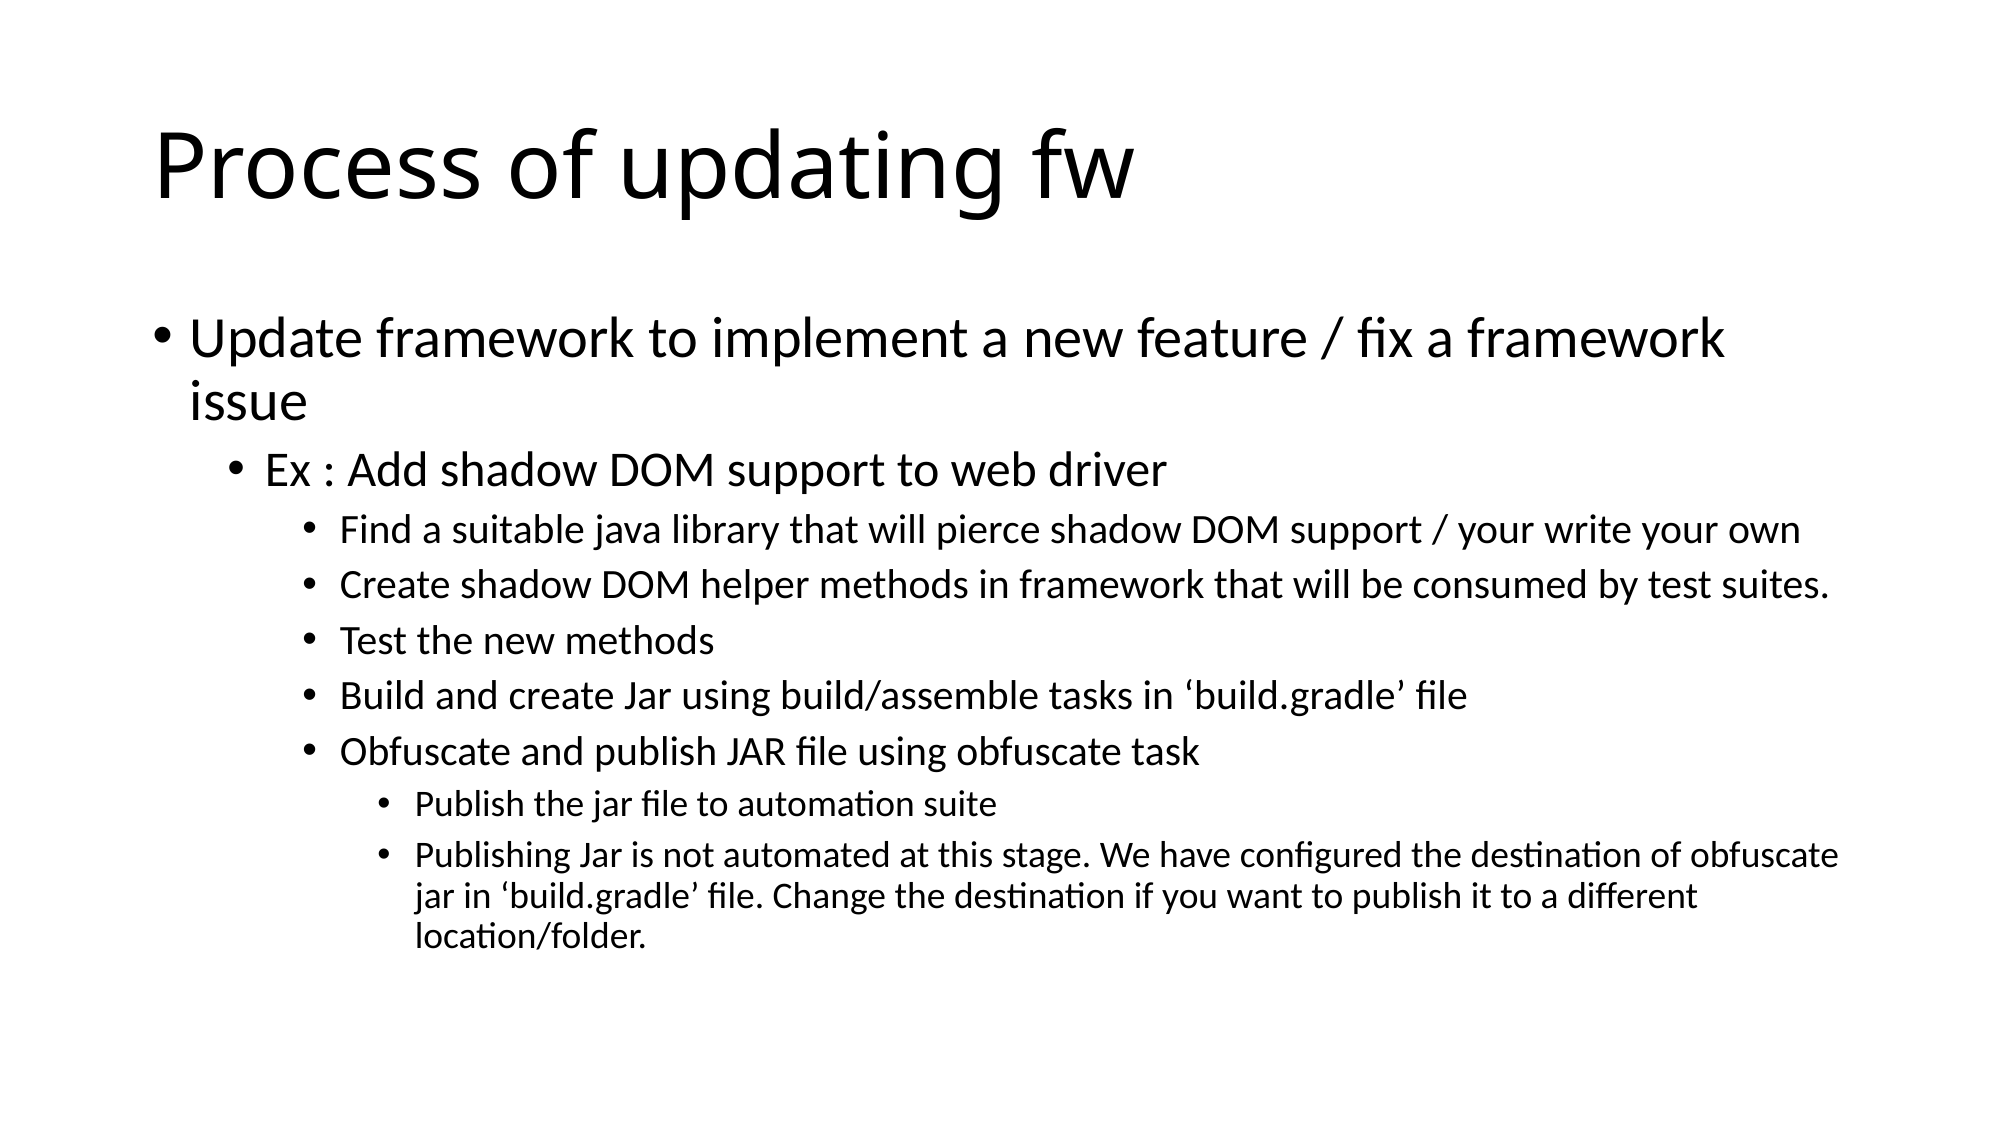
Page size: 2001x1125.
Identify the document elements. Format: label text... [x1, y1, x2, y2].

title Process of updating fw [137, 59, 1863, 278]
list Update framework to implement a new feature / fix a framework issue Ex : Add shadow DOM support to web driver Find a suitable java library that will pierce shadow DOM support / your write your own Create shadow DOM helper methods in framework that will be consumed by test suites. Test the new methods Build and create Jar using build/assemble tasks in ‘build.gradle’ file Obfuscate and publish JAR file using obfuscate task Publish the jar file to automation suite Publishing Jar is not automated at this stage. We have configured the destination of obfuscate jar in ‘build.gradle’ file. Change the destination if you want to publish it to a different location/folder. [137, 299, 1863, 1014]
